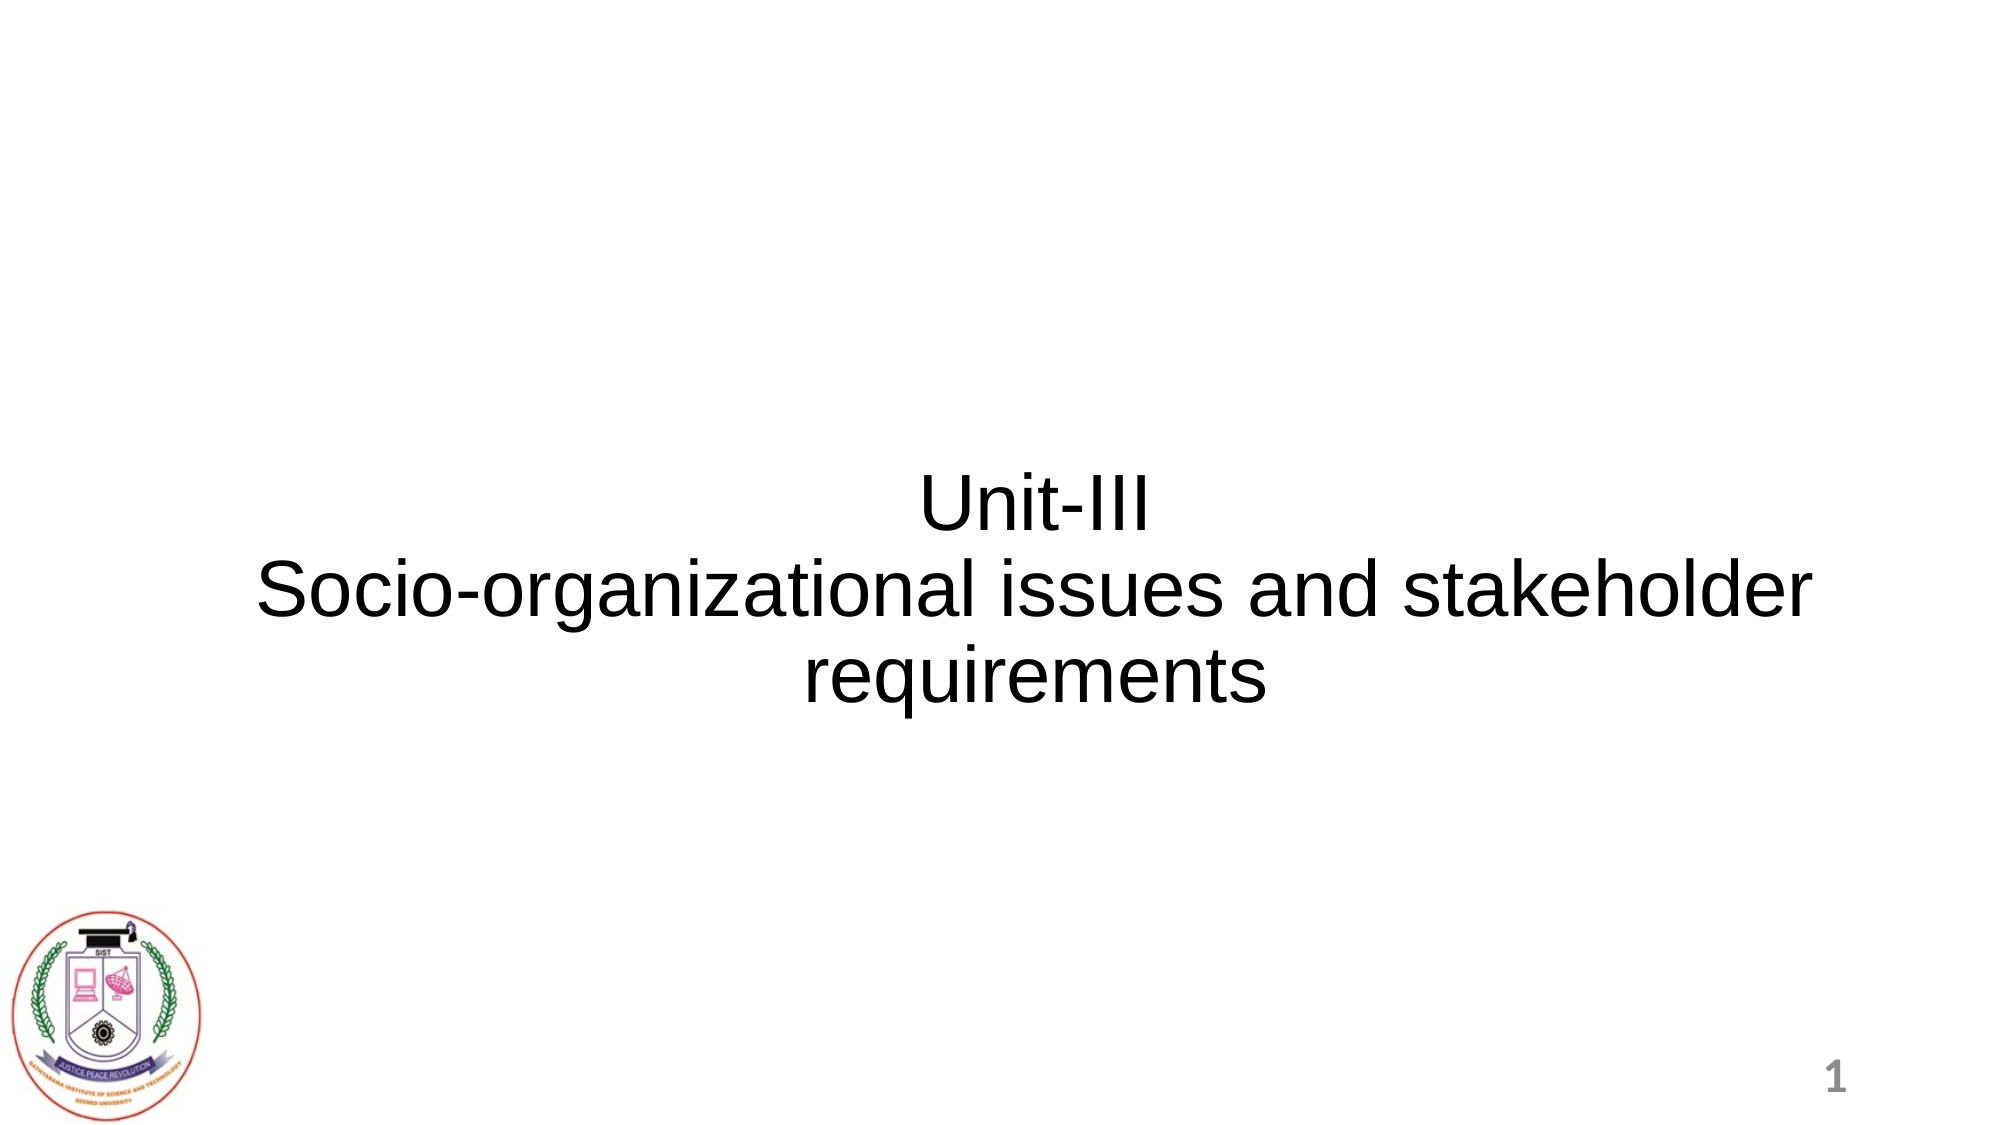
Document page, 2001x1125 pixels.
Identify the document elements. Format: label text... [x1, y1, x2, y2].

slide_number 1 [1412, 1042, 1863, 1103]
picture [0, 907, 213, 1125]
title Unit-III Socio-organizational issues and stakeholder requirements [173, 452, 1899, 729]
